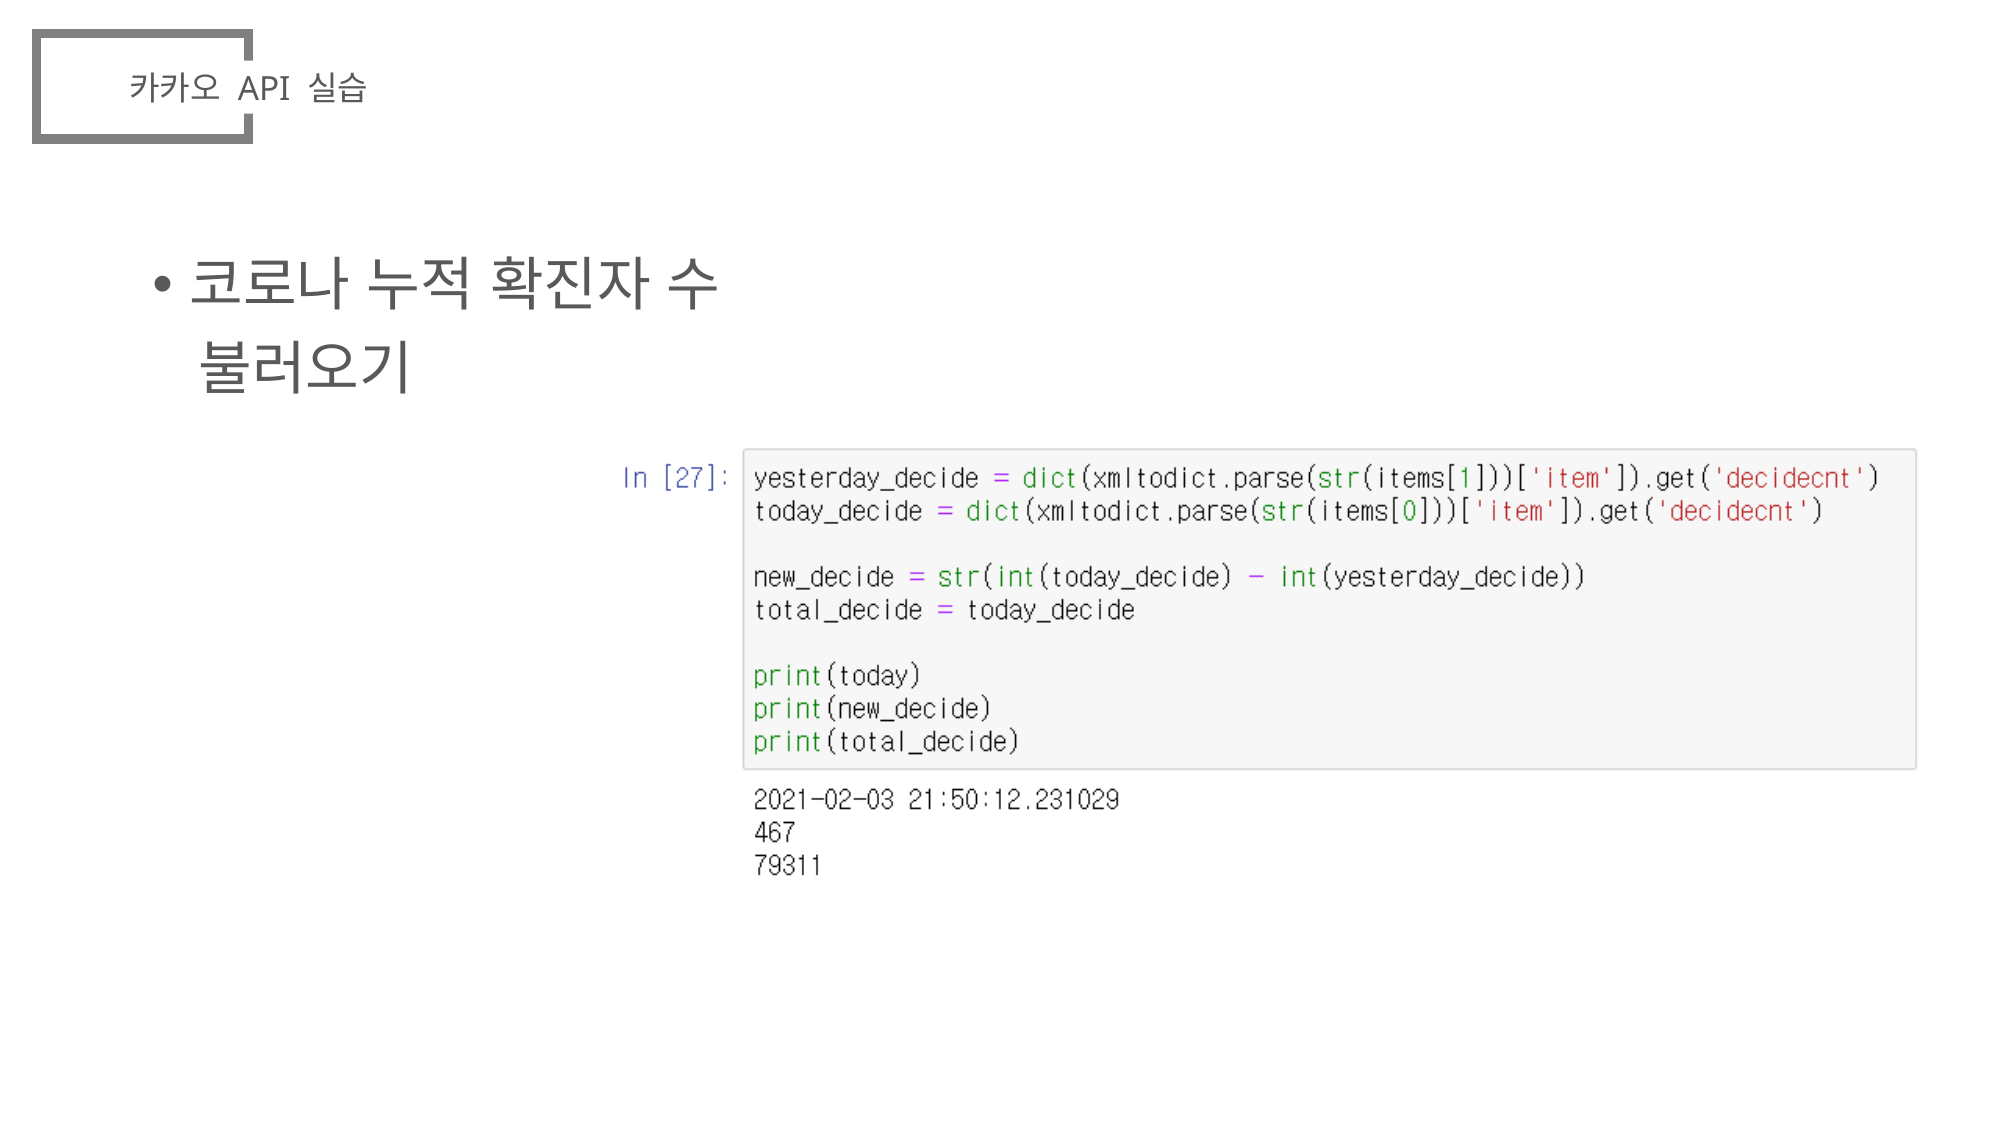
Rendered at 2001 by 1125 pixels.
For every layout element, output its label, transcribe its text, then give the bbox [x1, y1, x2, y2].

list 코로나 누적 확진자 수 불러오기 [137, 247, 1863, 916]
picture [607, 433, 1925, 891]
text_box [36, 33, 416, 140]
